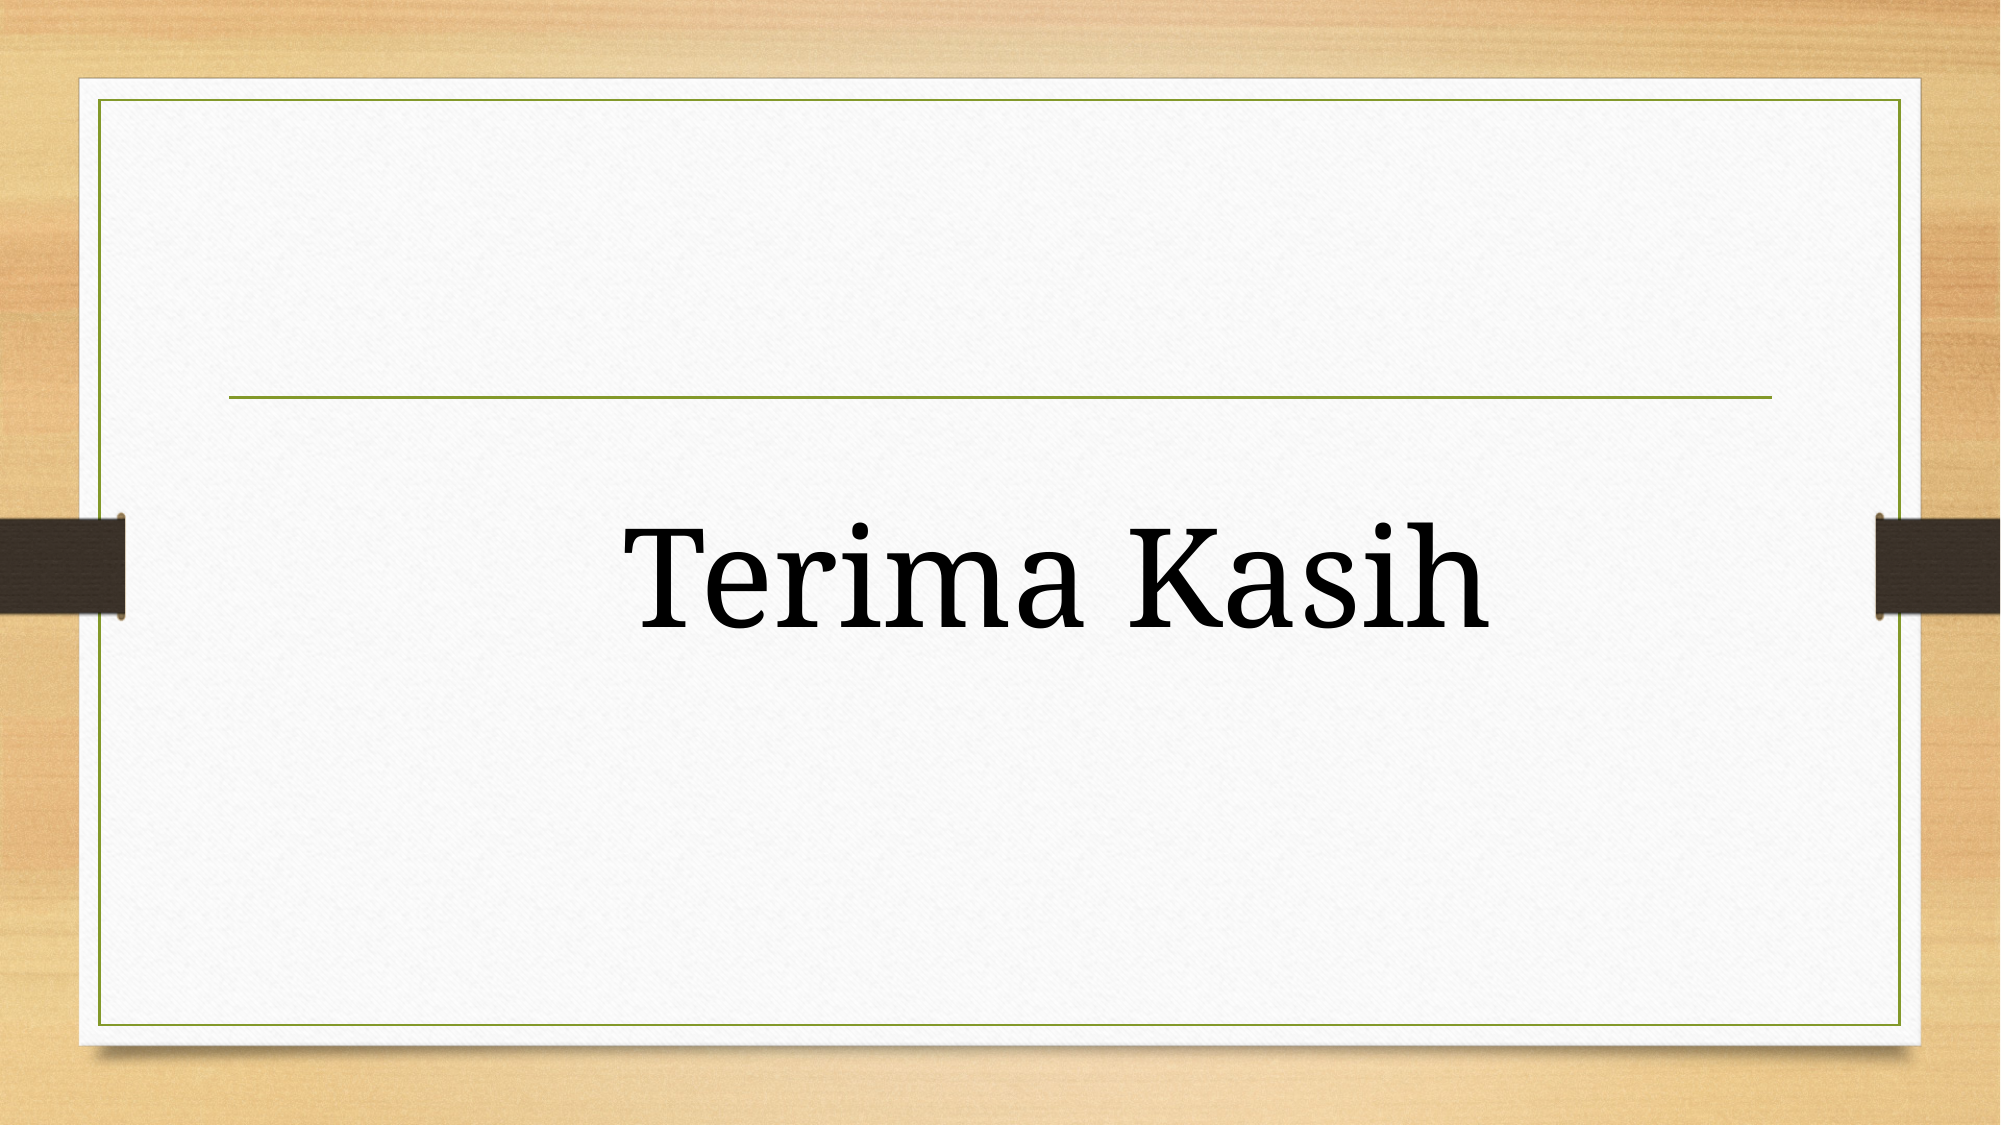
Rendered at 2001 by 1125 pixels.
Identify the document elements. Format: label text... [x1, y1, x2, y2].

text_box Terima Kasih [608, 482, 1852, 663]
picture [0, 0, 2001, 1125]
